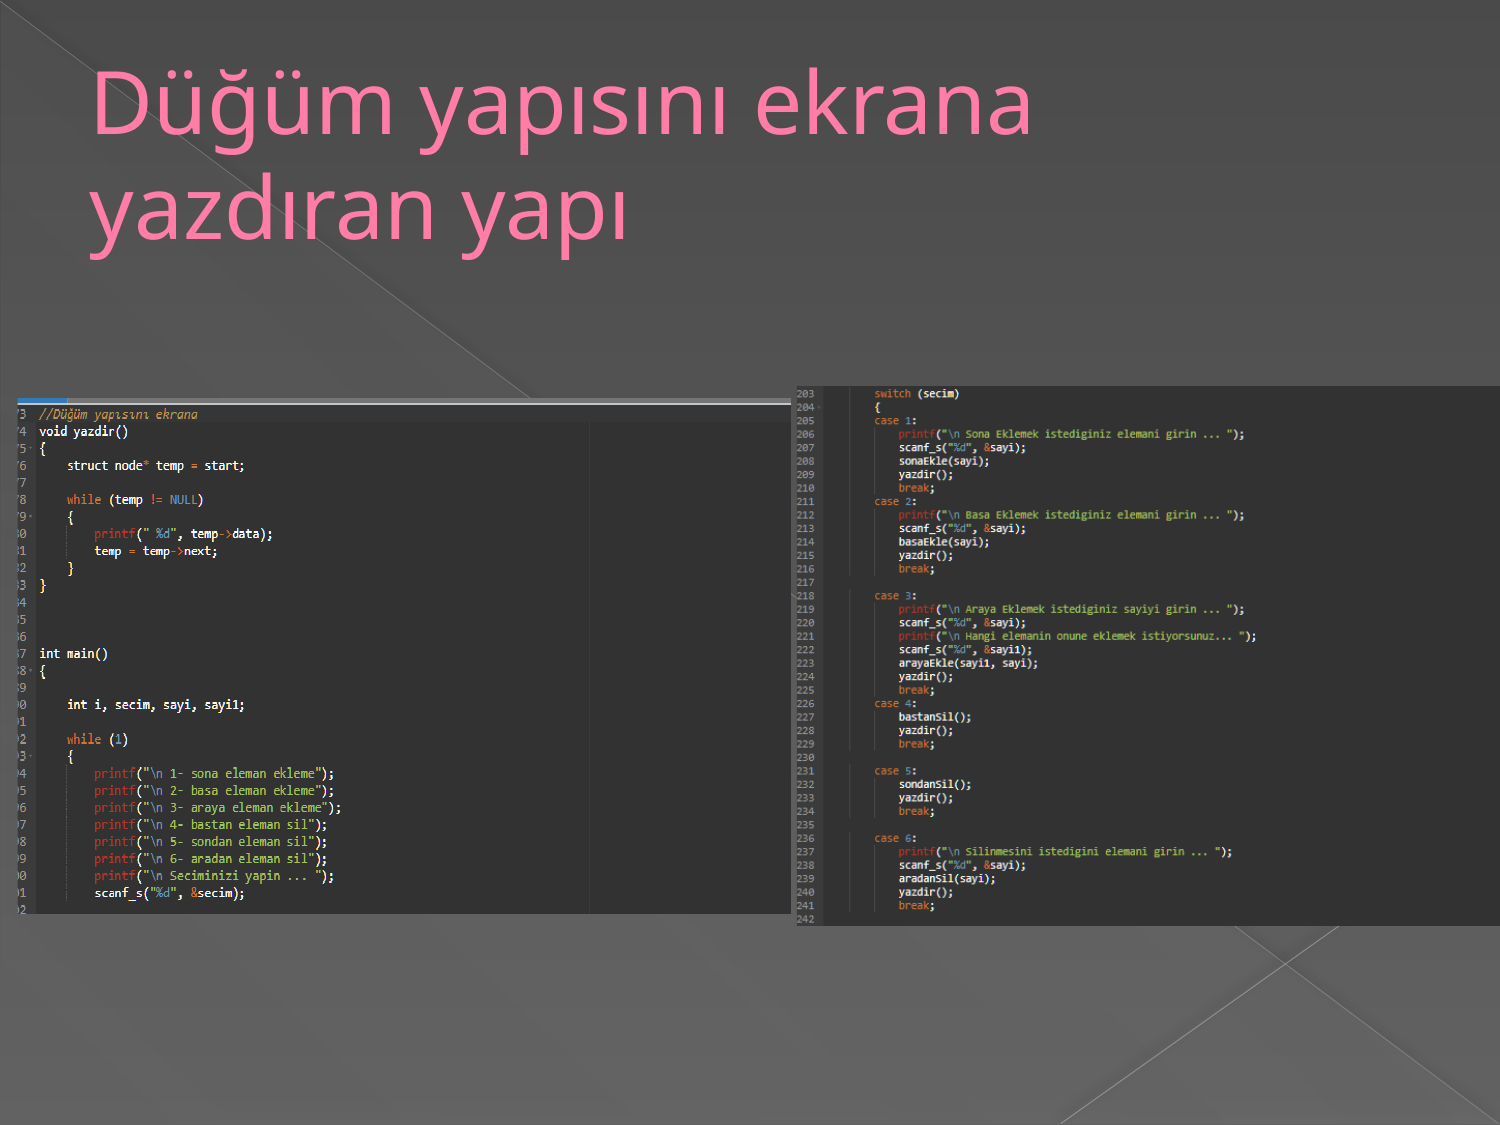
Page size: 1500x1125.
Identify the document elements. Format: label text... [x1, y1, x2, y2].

title Düğüm yapısını ekrana yazdıran yapı [75, 0, 1383, 305]
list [17, 398, 787, 915]
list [796, 386, 1500, 926]
